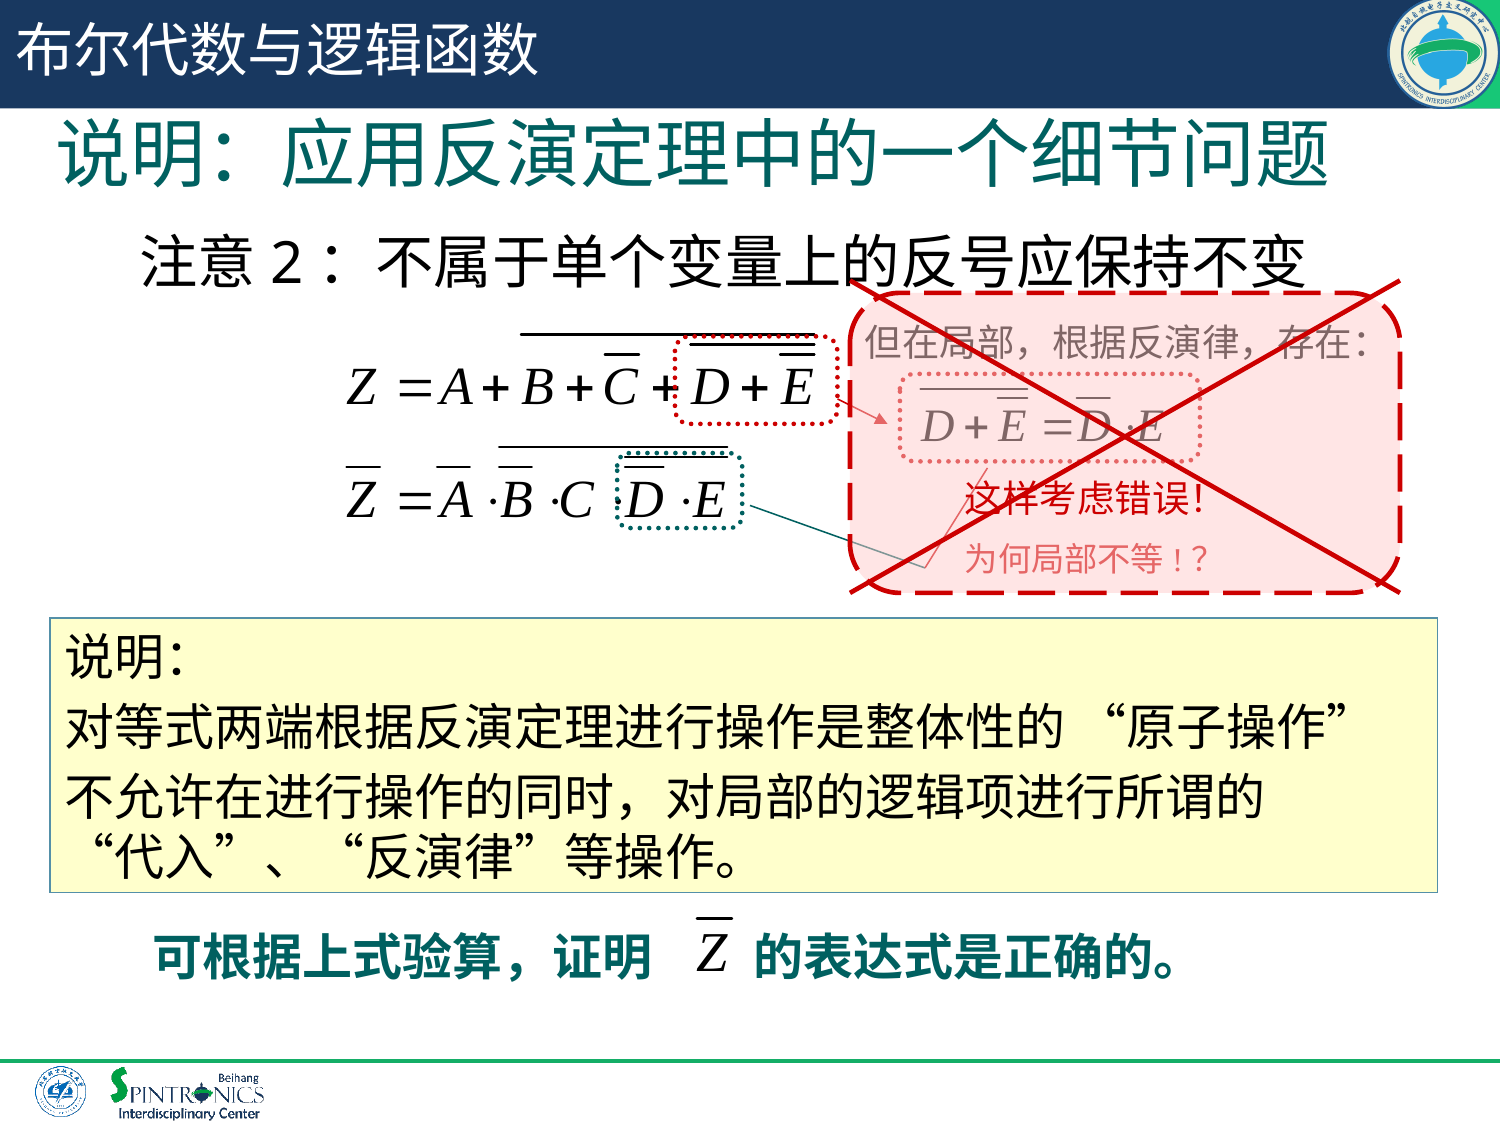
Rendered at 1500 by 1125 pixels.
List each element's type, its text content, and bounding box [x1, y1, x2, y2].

title 布尔代数与逻辑函数 [0, 4, 1388, 100]
slide_number [1162, 1060, 1500, 1125]
picture [1387, 0, 1500, 109]
text_box 注意2：不属于单个变量上的反号应保持不变 [49, 217, 1468, 956]
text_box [49, 280, 1438, 899]
picture [35, 1066, 86, 1117]
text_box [137, 905, 1400, 993]
text_box 说明：应用反演定理中的一个细节问题 [41, 76, 1459, 227]
picture [109, 1060, 264, 1125]
